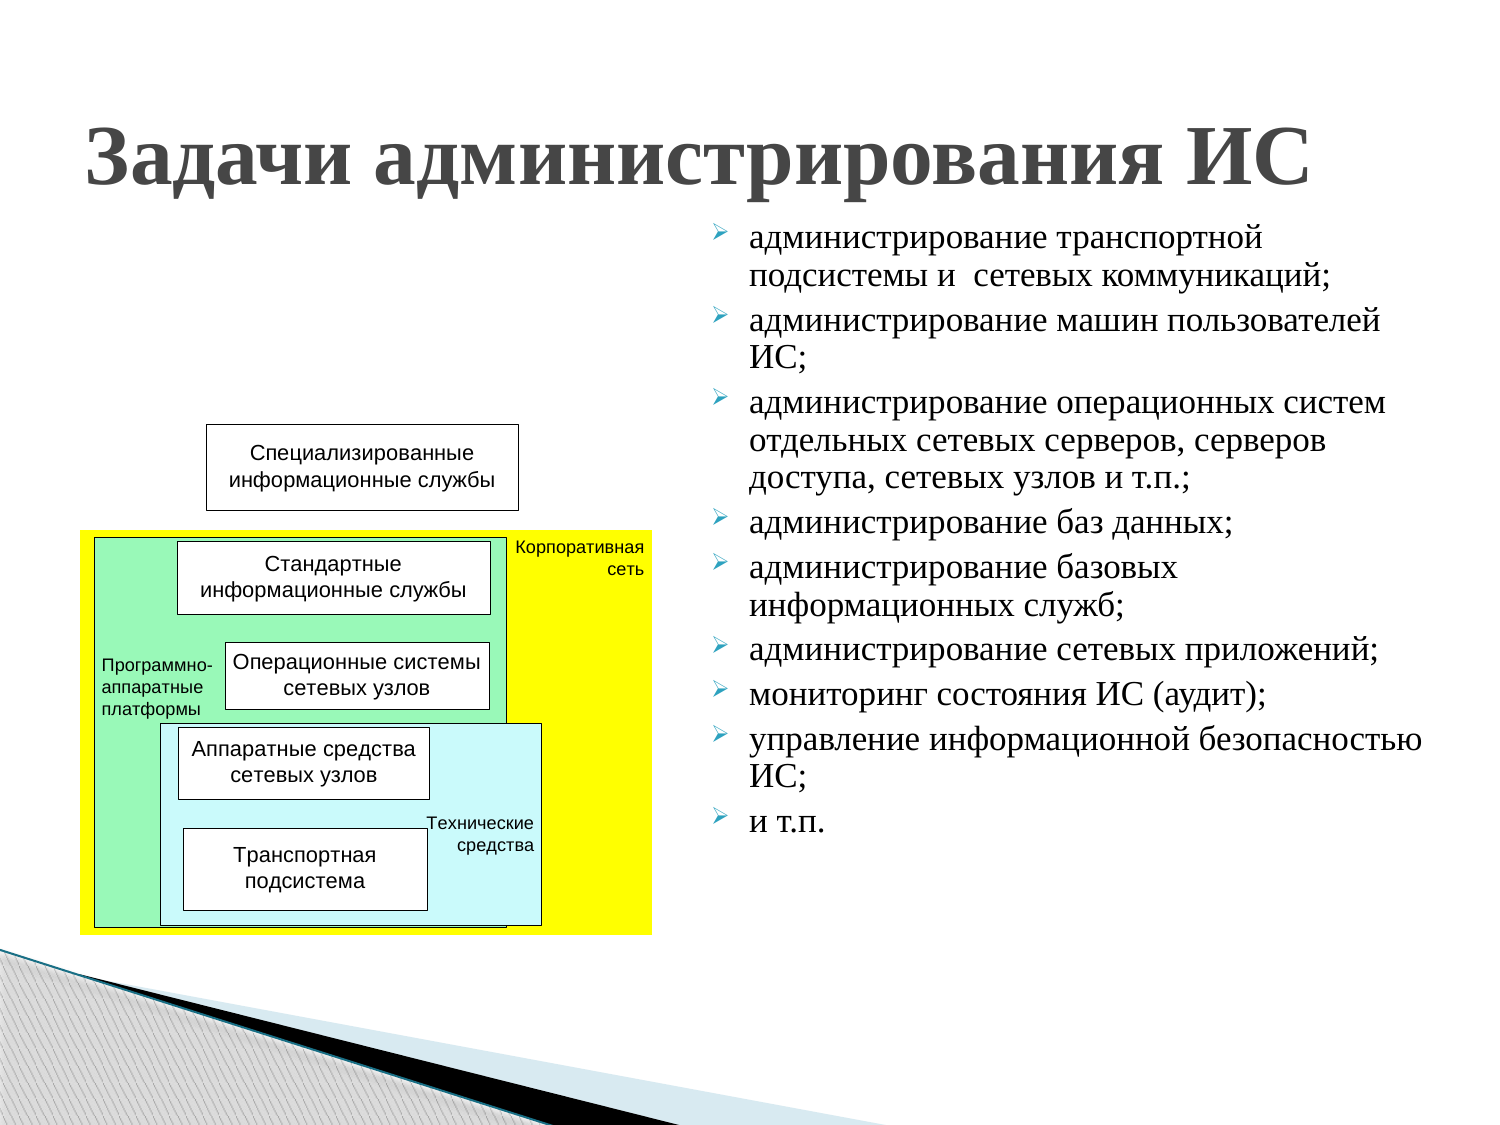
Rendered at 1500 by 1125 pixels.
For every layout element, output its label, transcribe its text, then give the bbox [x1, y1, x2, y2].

title Задачи администрирования ИС [70, 58, 1421, 242]
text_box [77, 421, 655, 939]
list администрирование транспортной подсистемы и сетевых коммуникаций; администрирование машин пользователей ИС; администрирование операционных систем отдельных сетевых серверов, серверов доступа, сетевых узлов и т.п.; администрирование баз данных; администрирование базовых информационных служб; администрирование сетевых приложений; мониторинг состояния ИС (аудит); управление информационной безопасностью ИС; и т.п. [679, 210, 1460, 849]
